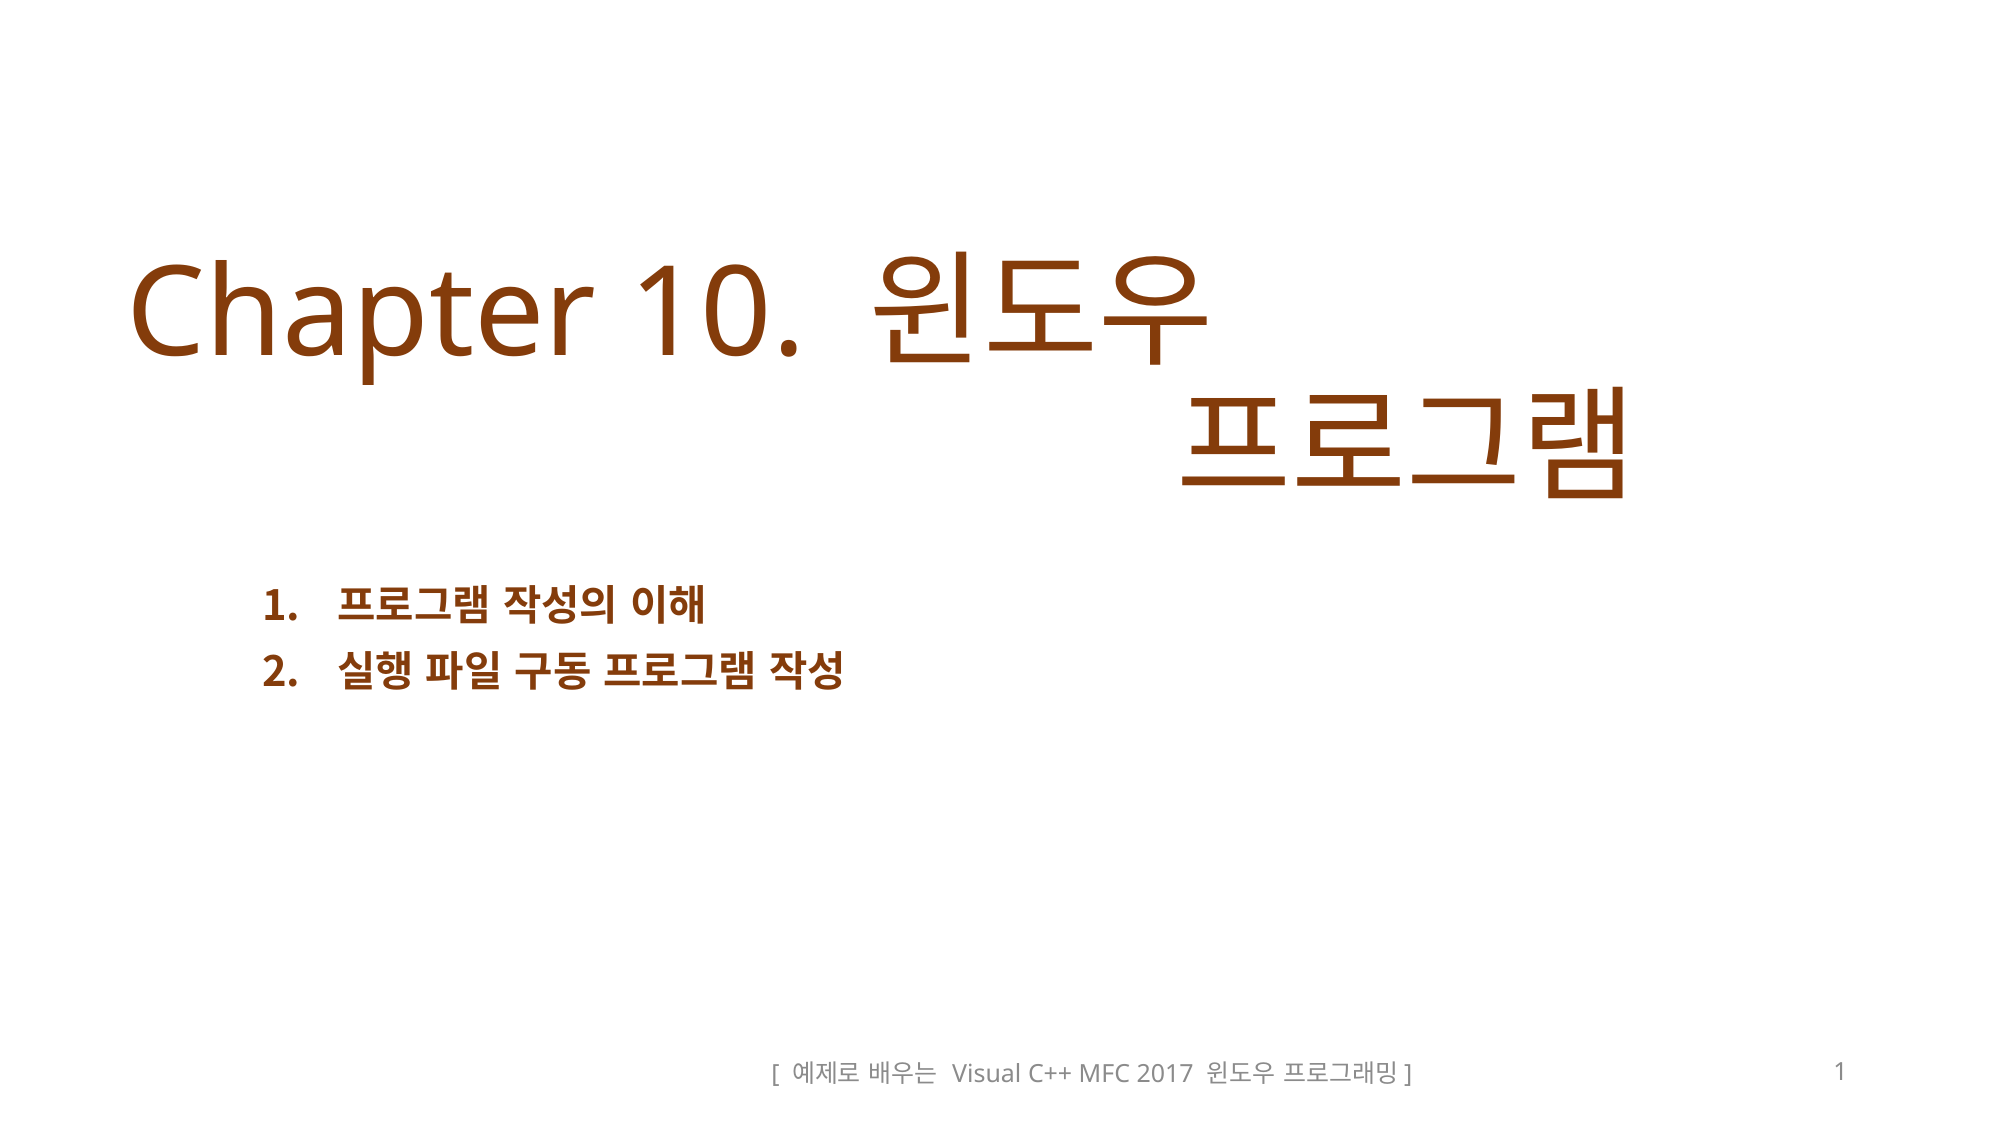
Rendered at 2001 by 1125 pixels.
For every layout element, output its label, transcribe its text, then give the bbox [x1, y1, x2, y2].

slide_number 1 [1412, 1042, 1863, 1103]
subtitle 프로그램 작성의 이해 실행 파일 구동 프로그램 작성 [247, 576, 1522, 943]
footer [ 예제로 배우는 Visual C++ MFC 2017 윈도우 프로그래밍] [662, 1042, 1412, 1103]
title Chapter 10. 윈도우 프로그램 [111, 174, 1791, 526]
